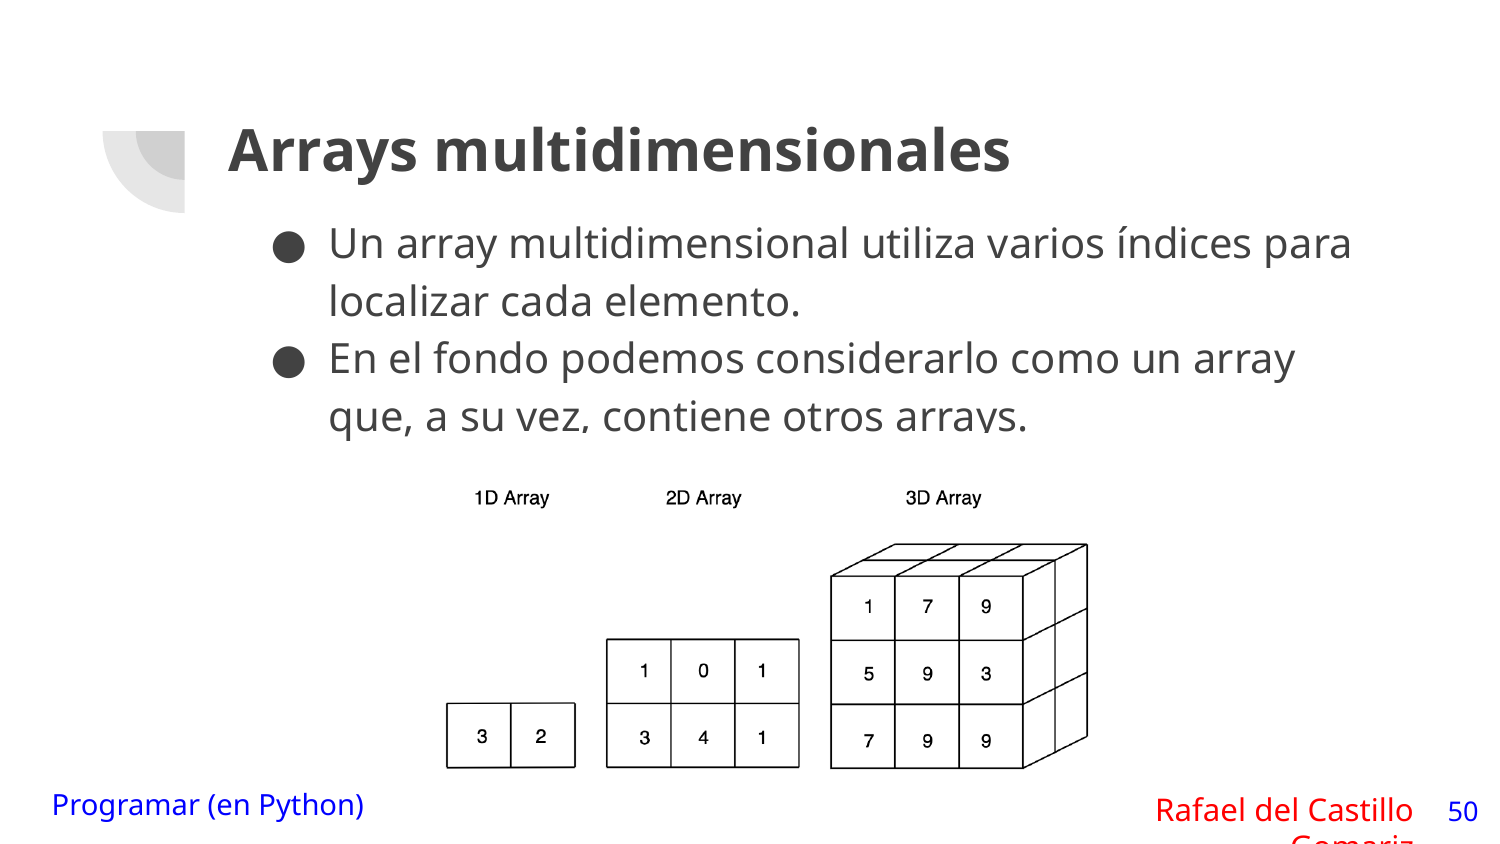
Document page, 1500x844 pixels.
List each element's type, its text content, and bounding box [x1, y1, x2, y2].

list Un array multidimensional utiliza varios índices para localizar cada elemento. En el fondo podemos considerarlo como un array que, a su vez, contiene otros arrays. [238, 194, 1393, 719]
title Arrays multidimensionales [213, 98, 1368, 263]
picture [411, 433, 1139, 819]
